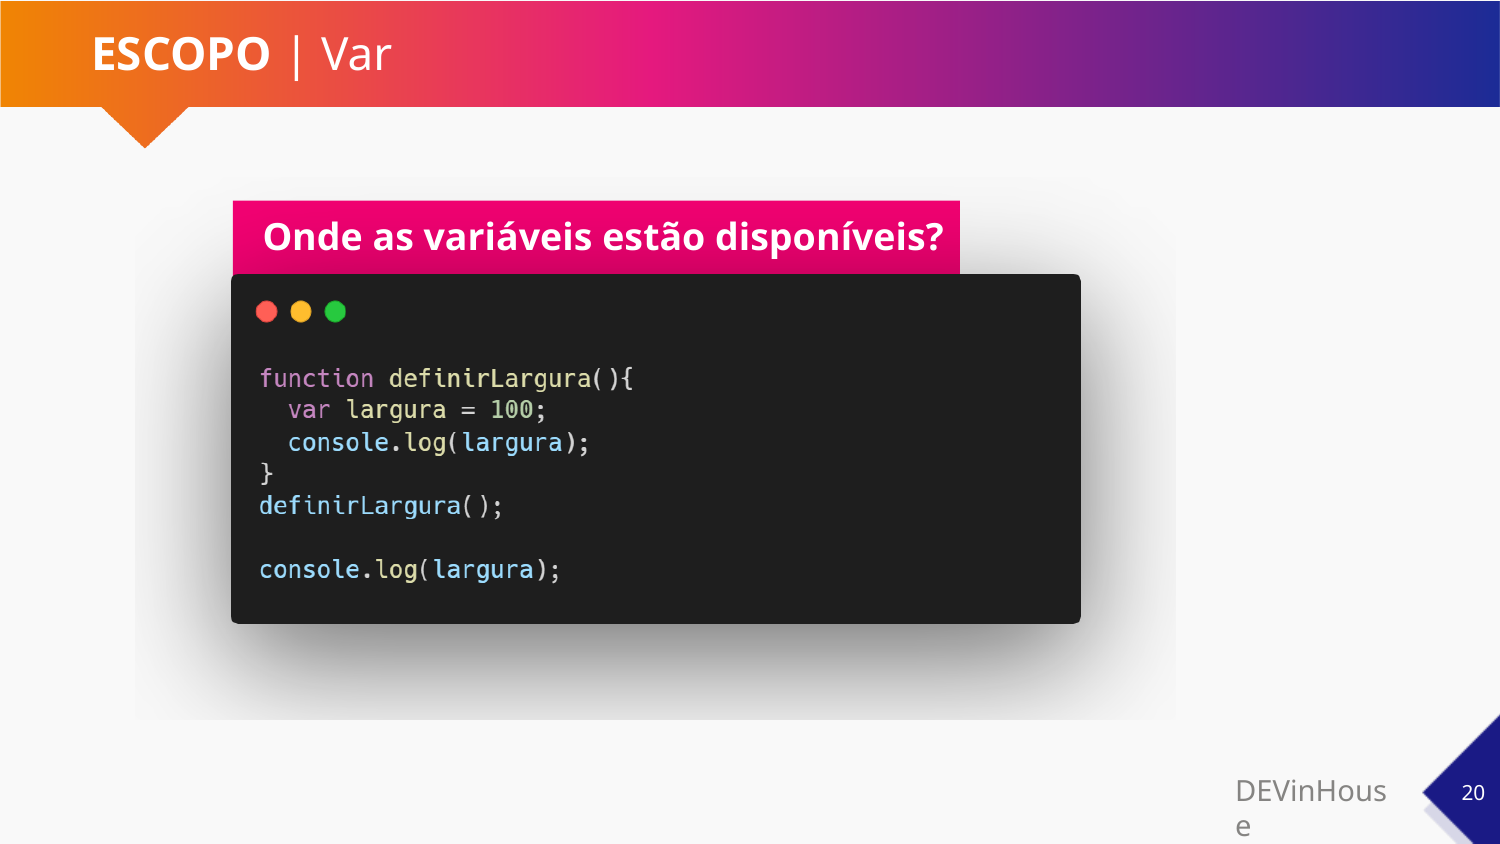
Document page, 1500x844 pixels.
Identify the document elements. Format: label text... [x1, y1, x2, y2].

picture [134, 177, 1176, 720]
picture [1417, 712, 1500, 844]
picture [0, 0, 1500, 168]
slide_number ‹#› [1446, 771, 1500, 817]
title ESCOPO | Var [76, 0, 1424, 105]
